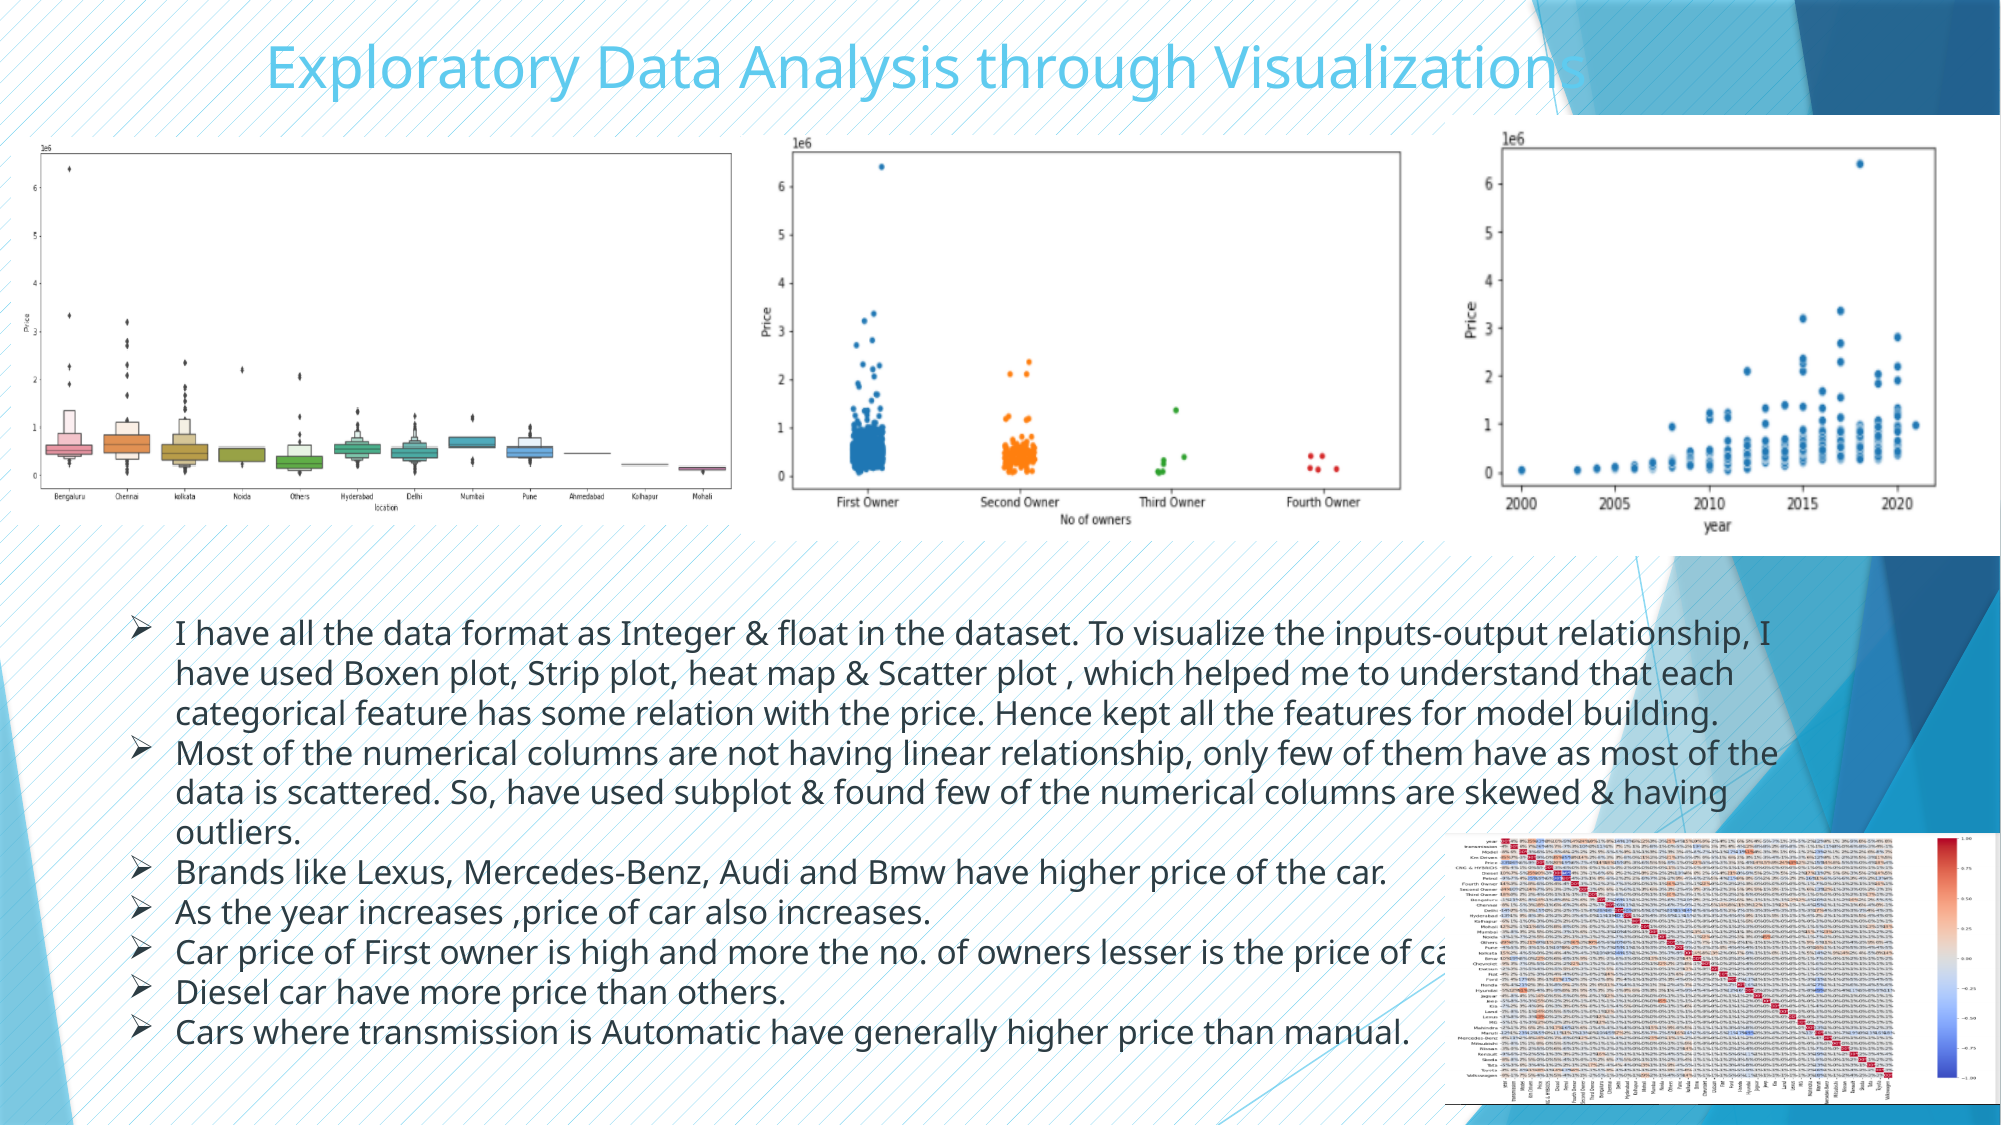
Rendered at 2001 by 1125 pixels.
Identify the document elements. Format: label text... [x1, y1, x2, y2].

picture [1444, 832, 2000, 1105]
picture [10, 114, 2000, 557]
title Exploratory Data Analysis through Visualizations [250, 22, 1661, 113]
text_box I have all the data format as Integer & float in the dataset. To visualize the inputs-output relationship, I have used Boxen plot, Strip plot, heat map & Scatter plot , which helped me to understand that each categorical feature has some relation with the price. Hence kept all the features for model building. Most of the numerical columns are not having linear relationship, only few of them have as most of the data is scattered. So, have used subplot & found few of the numerical columns are skewed & having outliers. Brands like Lexus, Mercedes-Benz, Audi and Bmw have higher price of the car. As the year increases ,price of car also increases. Car price of First owner is high and more the no. of owners lesser is the price of car. Diesel car have more price than others. Cars where transmission is Automatic have generally higher price than manual. [113, 604, 1798, 1099]
